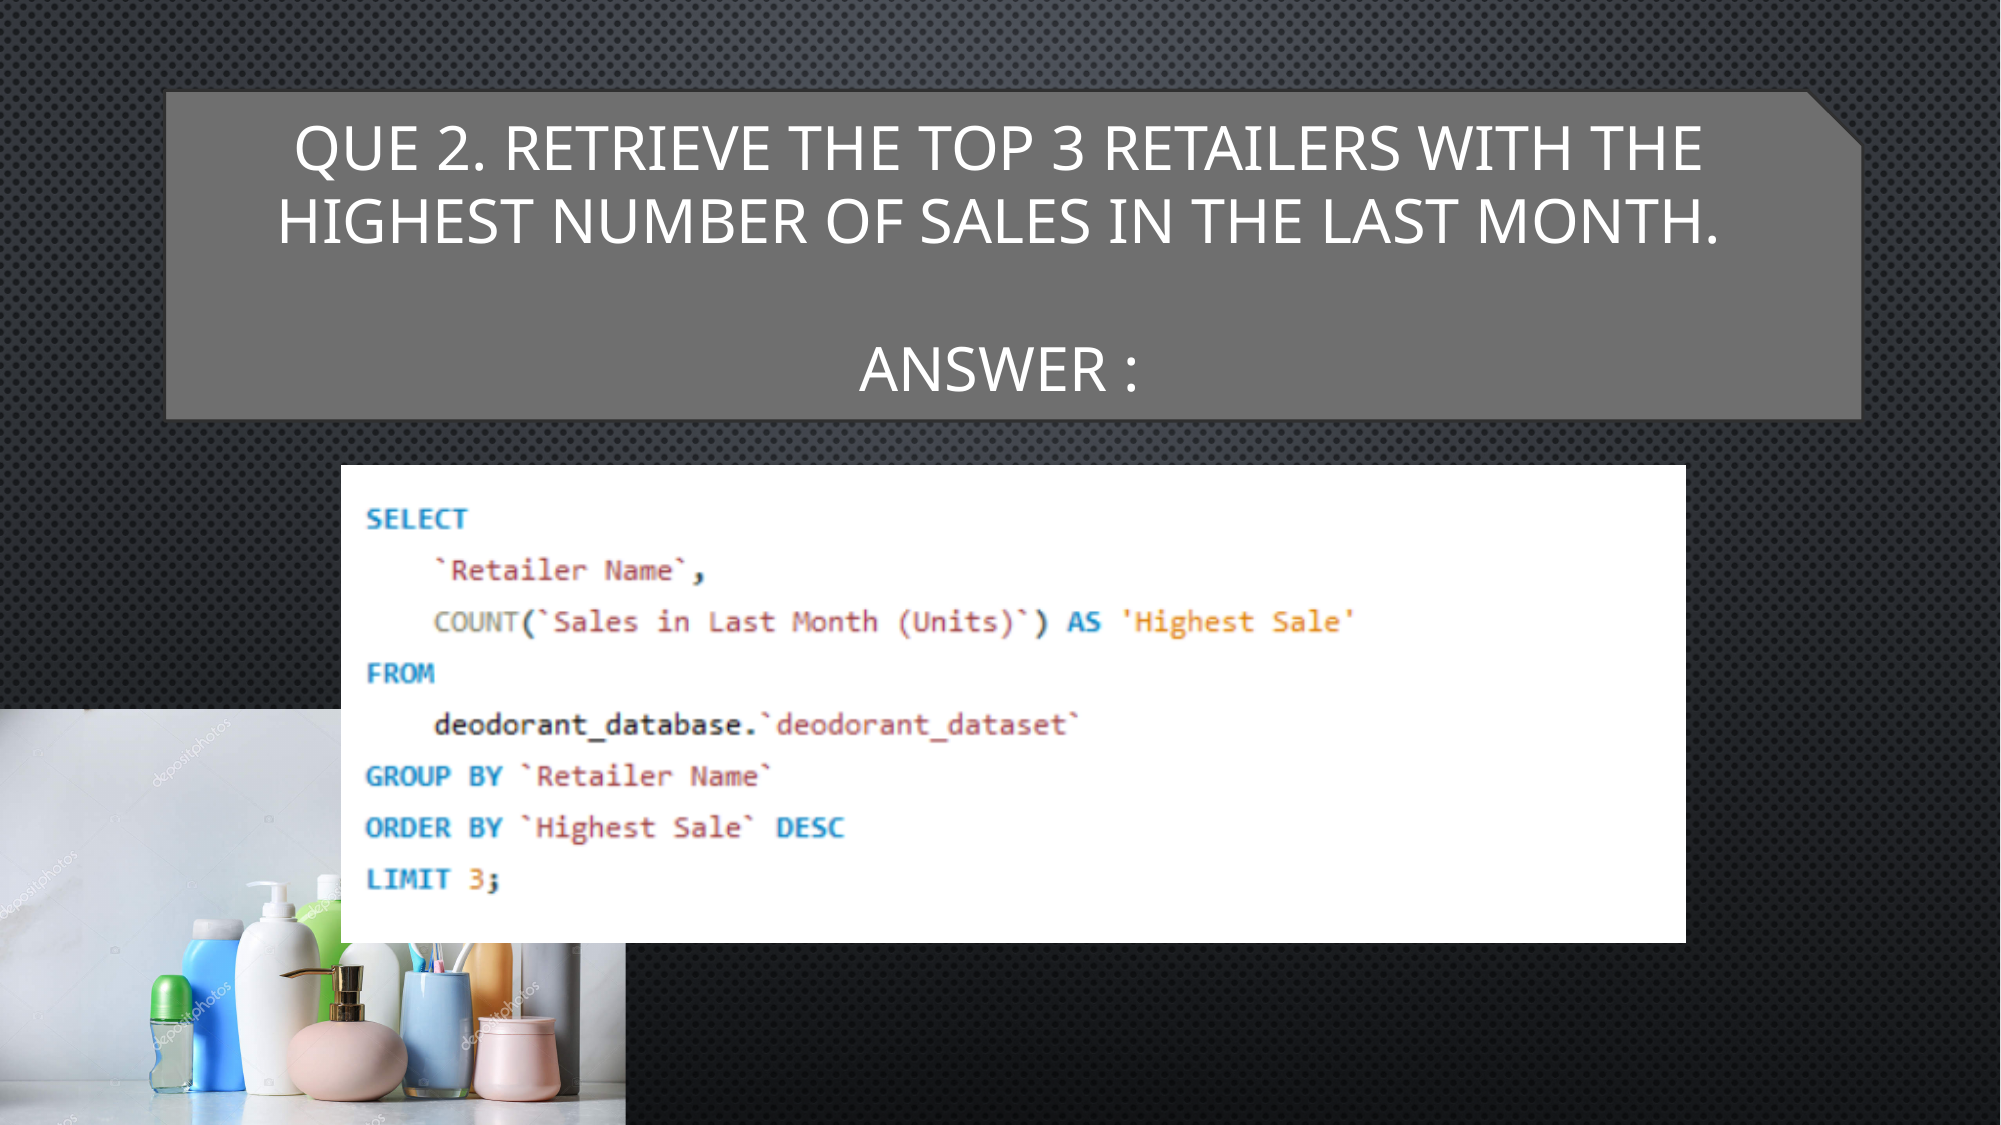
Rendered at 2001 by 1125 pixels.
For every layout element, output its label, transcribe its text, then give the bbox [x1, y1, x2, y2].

text_box [162, 88, 1865, 423]
picture [0, 465, 1686, 1125]
title Que 2. Retrieve the top 3 retailers with the highest number of sales in the last month. Answer : [187, 99, 1813, 413]
